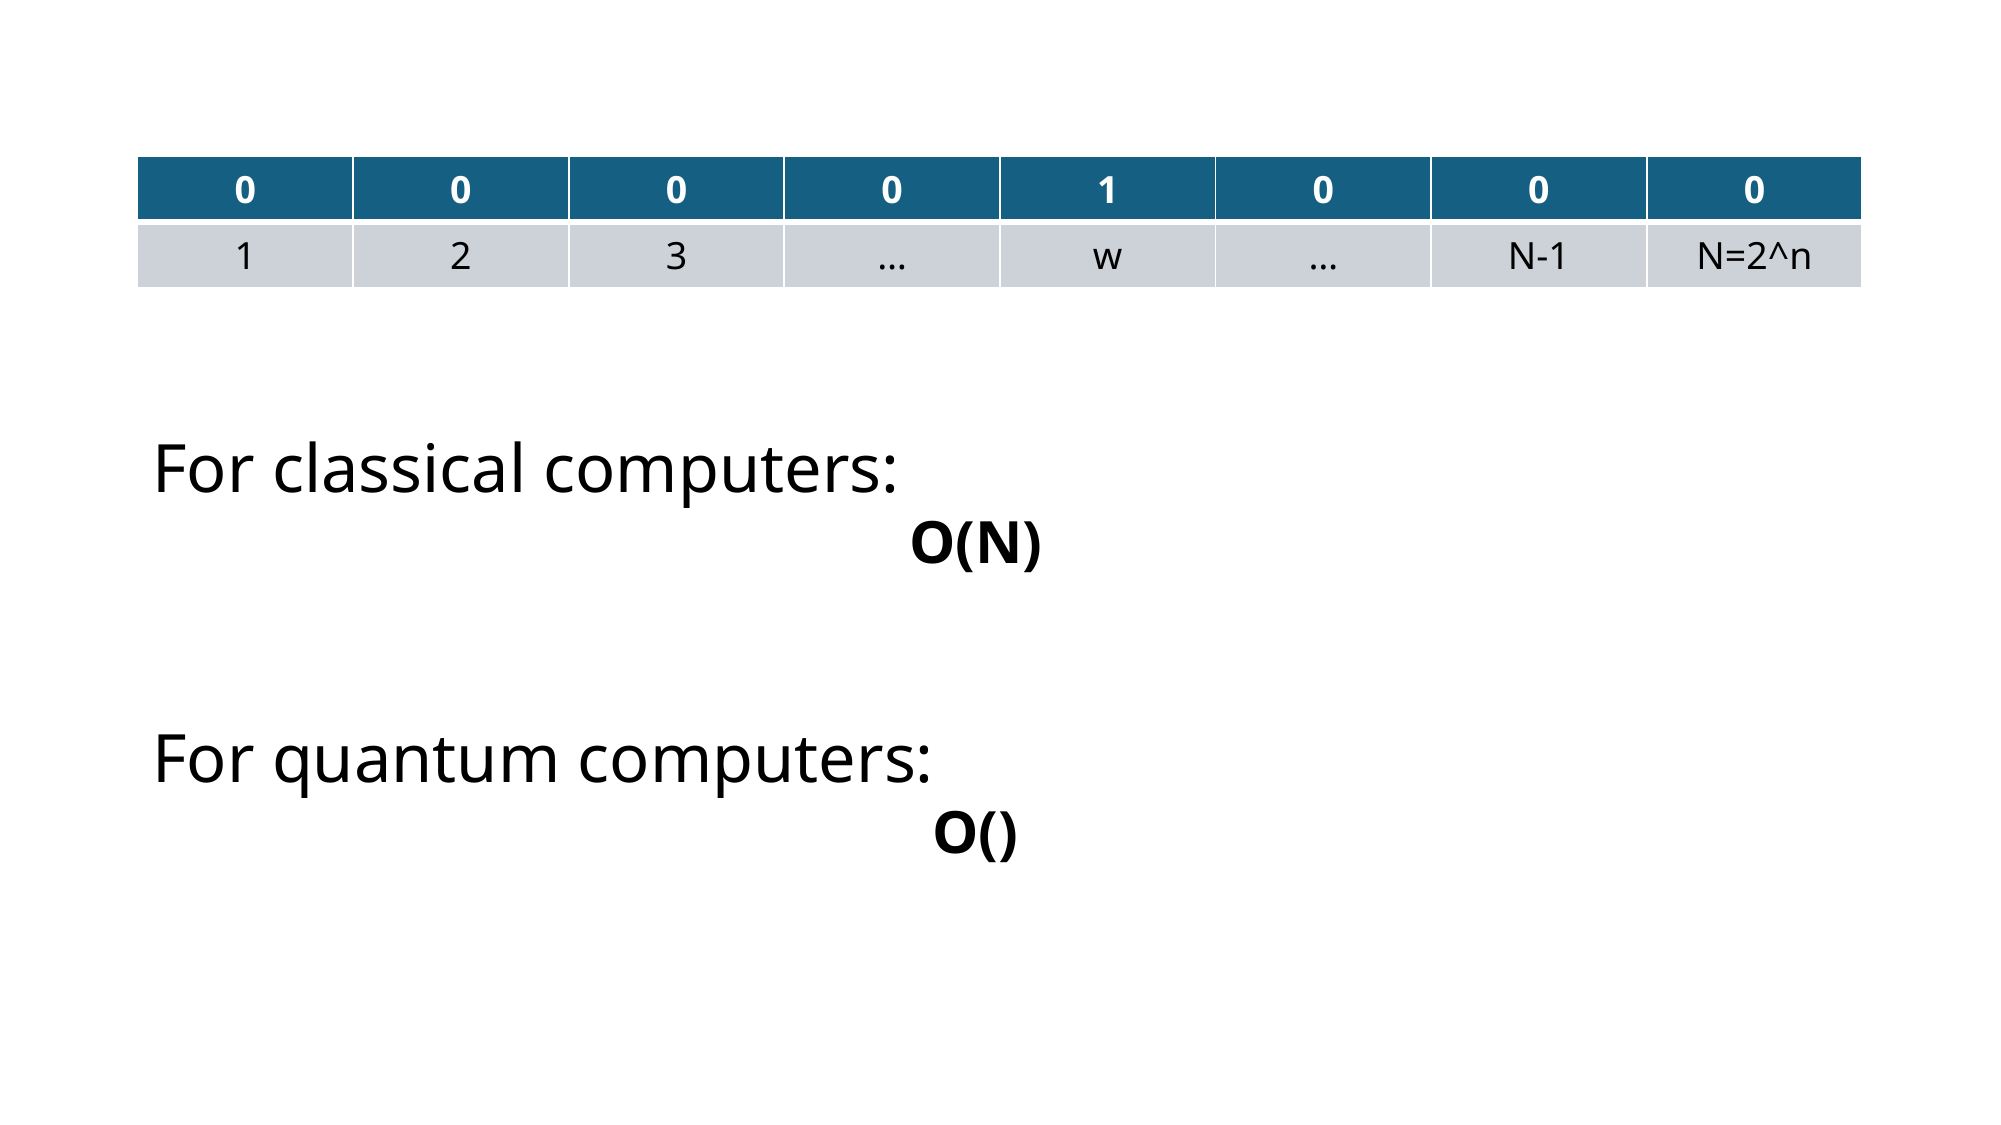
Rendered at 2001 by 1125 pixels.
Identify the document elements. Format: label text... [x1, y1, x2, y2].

table_cell N-1 [1432, 225, 1646, 287]
table_header 0 [138, 157, 352, 219]
table_cell 2 [354, 225, 568, 287]
table_header 0 [1432, 157, 1646, 219]
table_header 0 [1648, 157, 1861, 219]
table_header 0 [1216, 157, 1430, 219]
table_cell 3 [570, 225, 783, 287]
table_header 1 [1001, 157, 1215, 219]
table_cell … [1216, 225, 1430, 287]
table_cell 1 [138, 225, 352, 287]
table_cell … [785, 225, 999, 287]
table_cell N=2^n [1648, 225, 1861, 287]
table_header 0 [354, 157, 568, 219]
table_header 0 [785, 157, 999, 219]
table_cell w [1001, 225, 1215, 287]
table_header 0 [570, 157, 783, 219]
